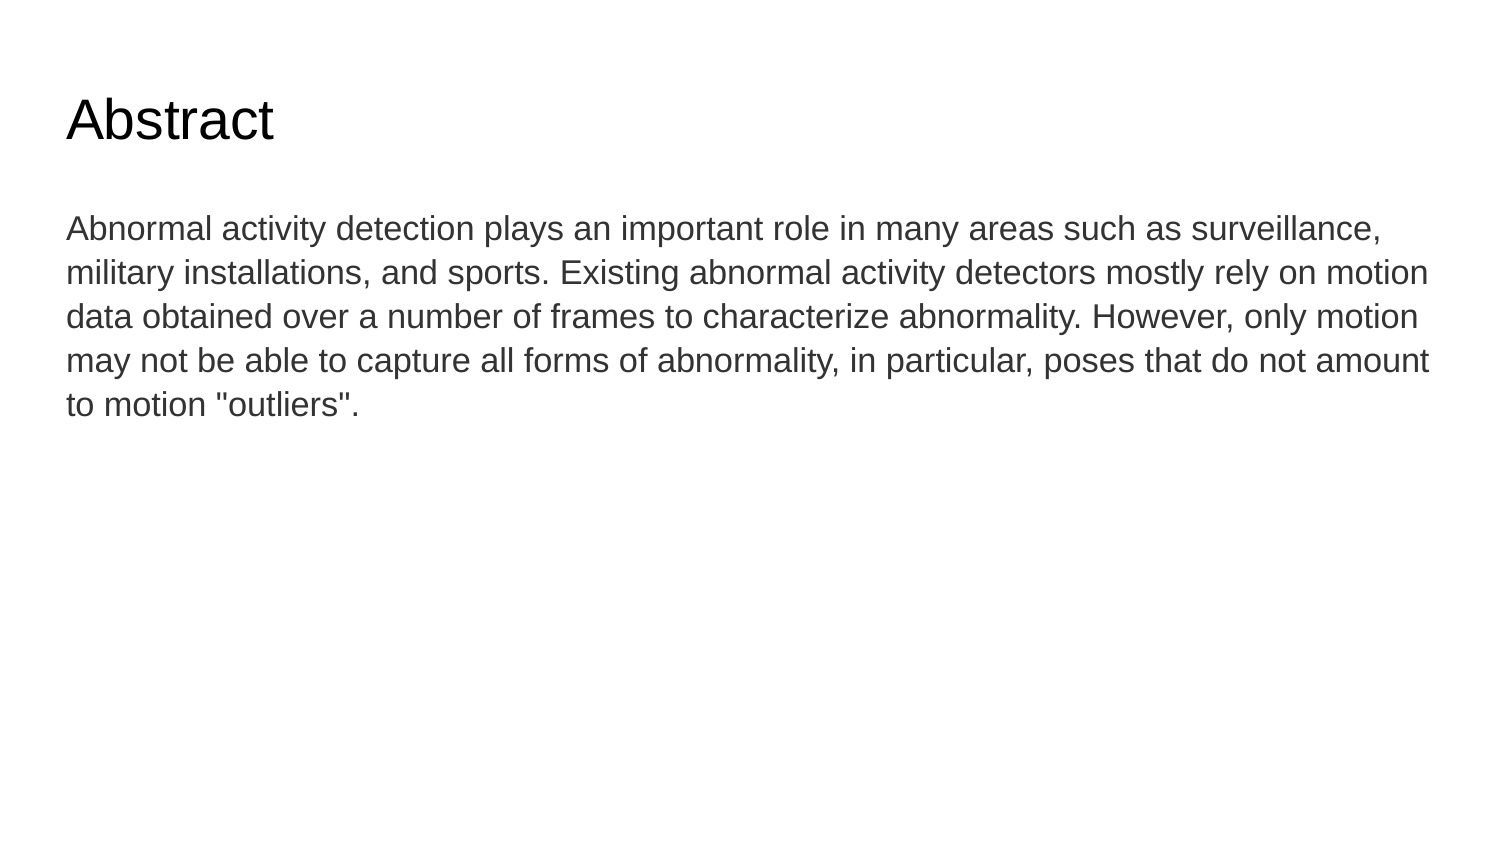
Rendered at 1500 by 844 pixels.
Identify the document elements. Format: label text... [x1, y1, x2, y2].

list Abnormal activity detection plays an important role in many areas such as surveillance, military installations, and sports. Existing abnormal activity detectors mostly rely on motion data obtained over a number of frames to characterize abnormality. However, only motion may not be able to capture all forms of abnormality, in particular, poses that do not amount to motion "outliers". [51, 189, 1449, 750]
title Abstract [51, 72, 1449, 167]
